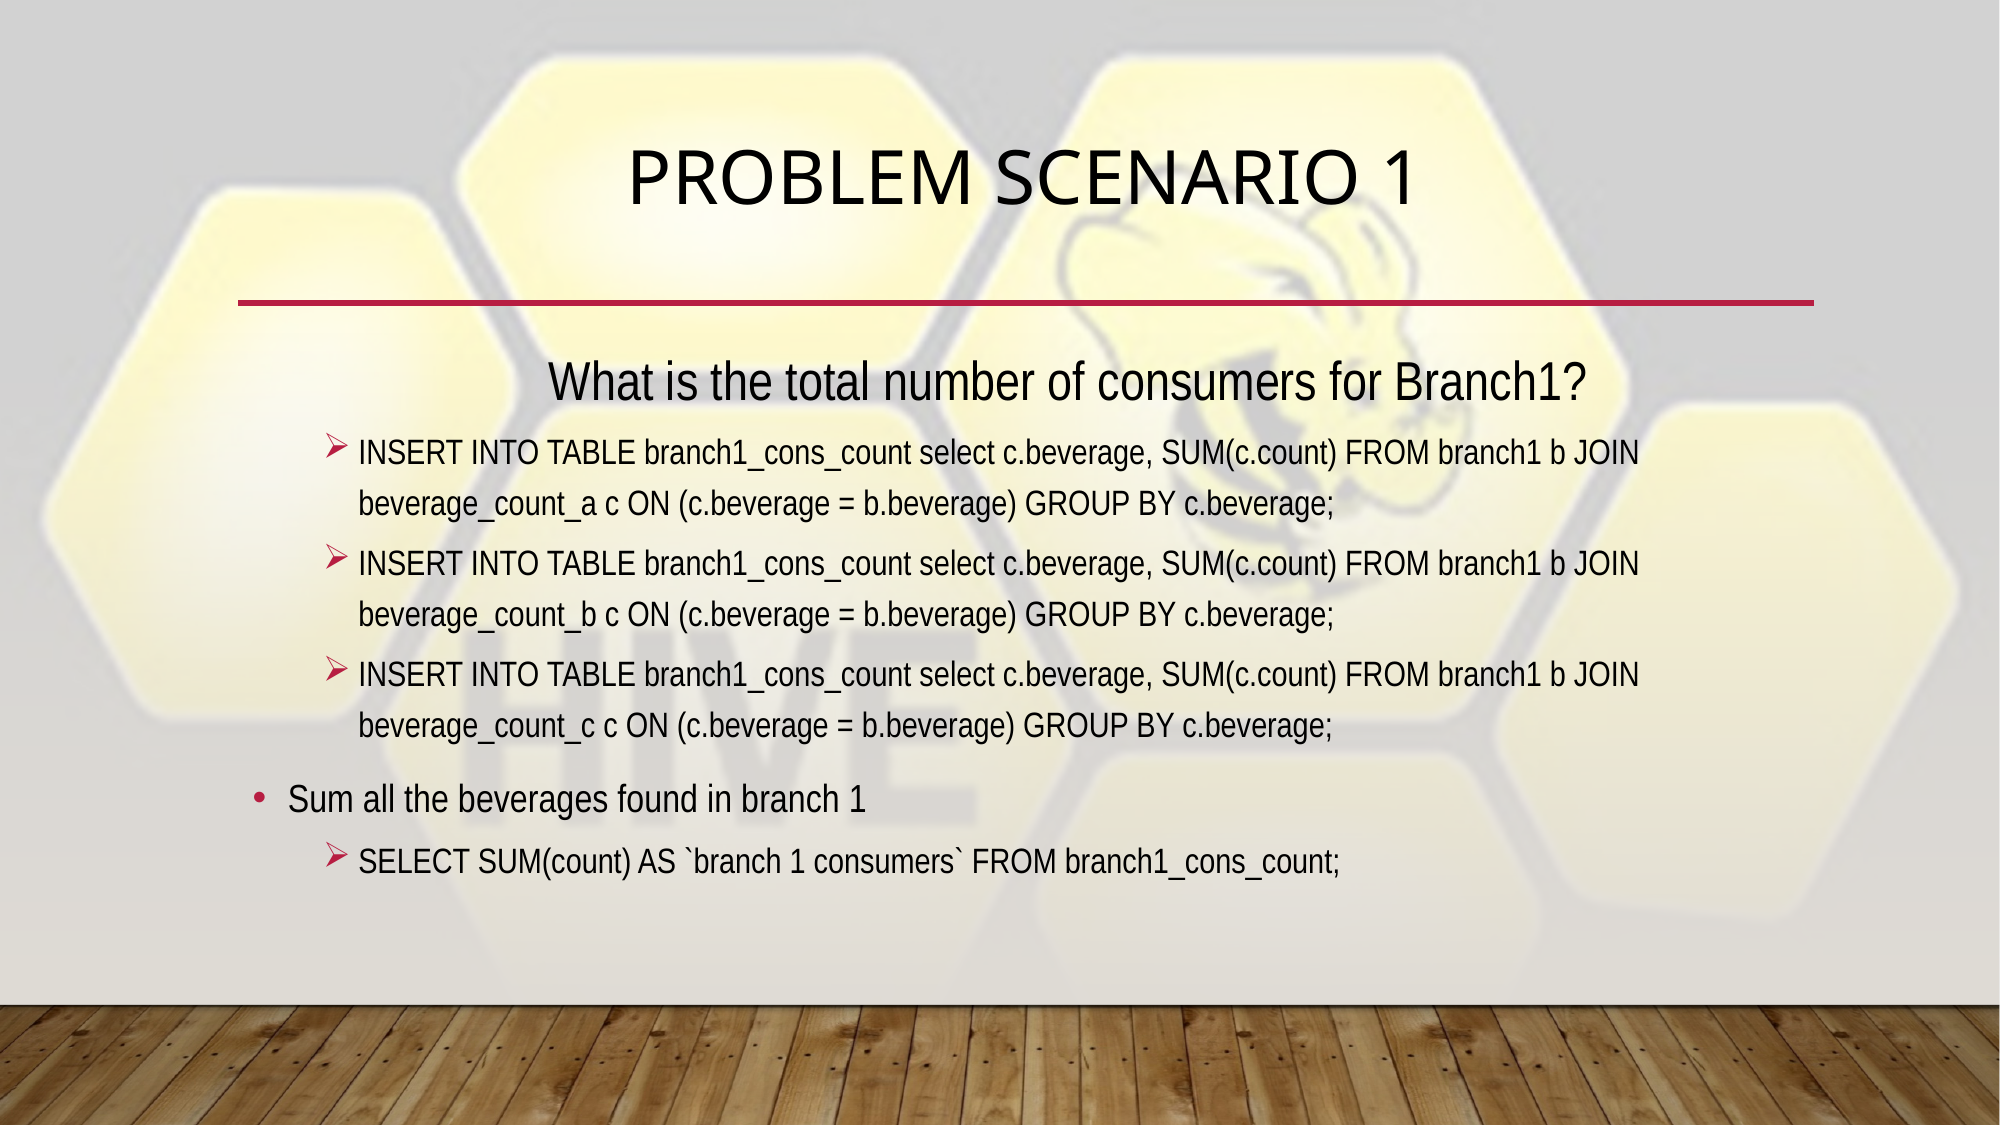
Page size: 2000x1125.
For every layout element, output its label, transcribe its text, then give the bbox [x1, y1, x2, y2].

list What is the total number of consumers for Branch1? INSERT INTO TABLE branch1_cons_count select c.beverage, SUM(c.count) FROM branch1 b JOIN beverage_count_a c ON (c.beverage = b.beverage) GROUP BY c.beverage; INSERT INTO TABLE branch1_cons_count select c.beverage, SUM(c.count) FROM branch1 b JOIN beverage_count_b c ON (c.beverage = b.beverage) GROUP BY c.beverage; INSERT INTO TABLE branch1_cons_count select c.beverage, SUM(c.count) FROM branch1 b JOIN beverage_count_c c ON (c.beverage = b.beverage) GROUP BY c.beverage; Sum all the beverages found in branch 1 SELECT SUM(count) AS `branch 1 consumers` FROM branch1_cons_count; [237, 324, 1900, 891]
picture [0, 1005, 2000, 1125]
title Problem Scenario 1 [237, 132, 1813, 306]
